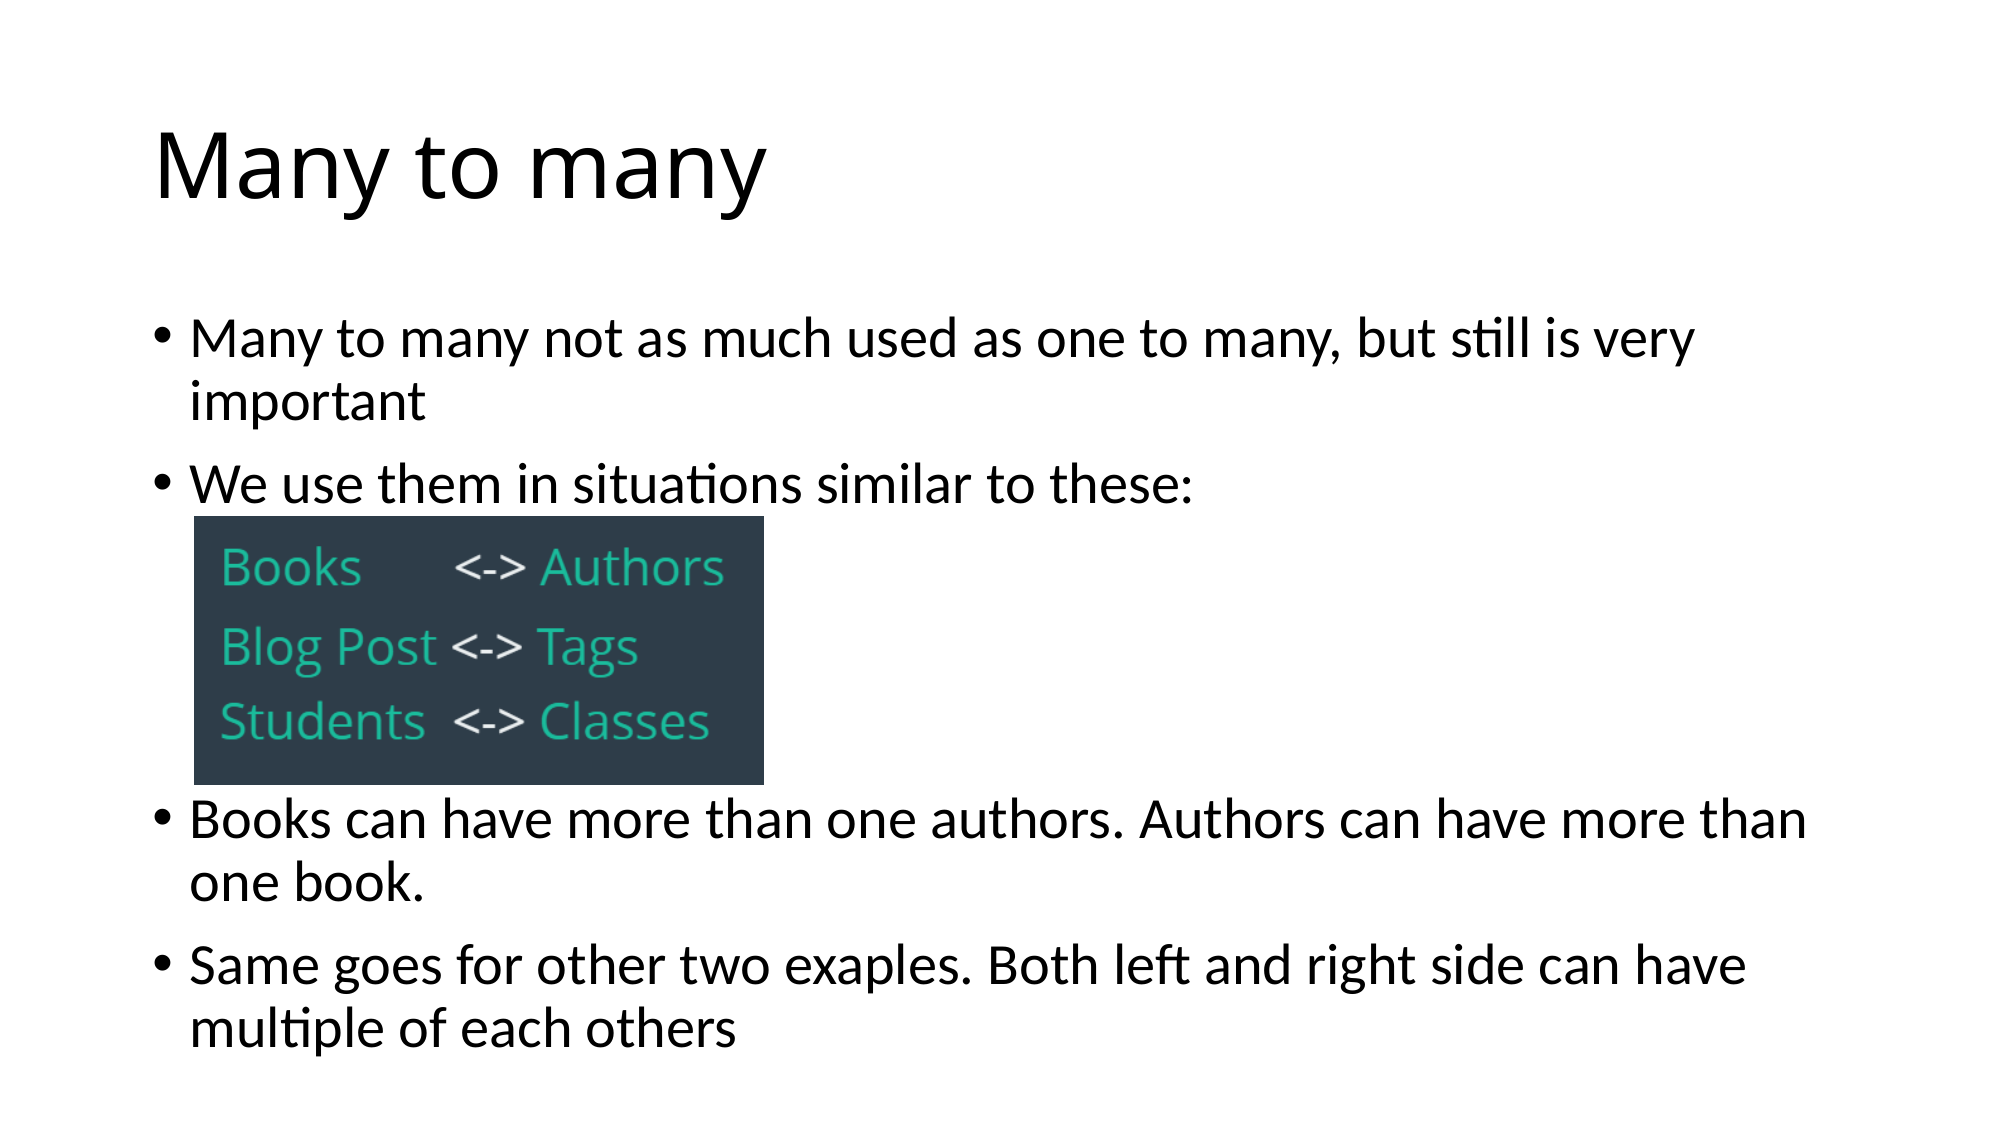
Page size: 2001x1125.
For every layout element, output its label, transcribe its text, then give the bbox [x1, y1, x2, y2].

list Many to many not as much used as one to many, but still is very important We use them in situations similar to these: Books can have more than one authors. Authors can have more than one book. Same goes for other two exaples. Both left and right side can have multiple of each others [137, 299, 1863, 1103]
title Many to many [137, 59, 1863, 278]
picture [194, 516, 764, 785]
